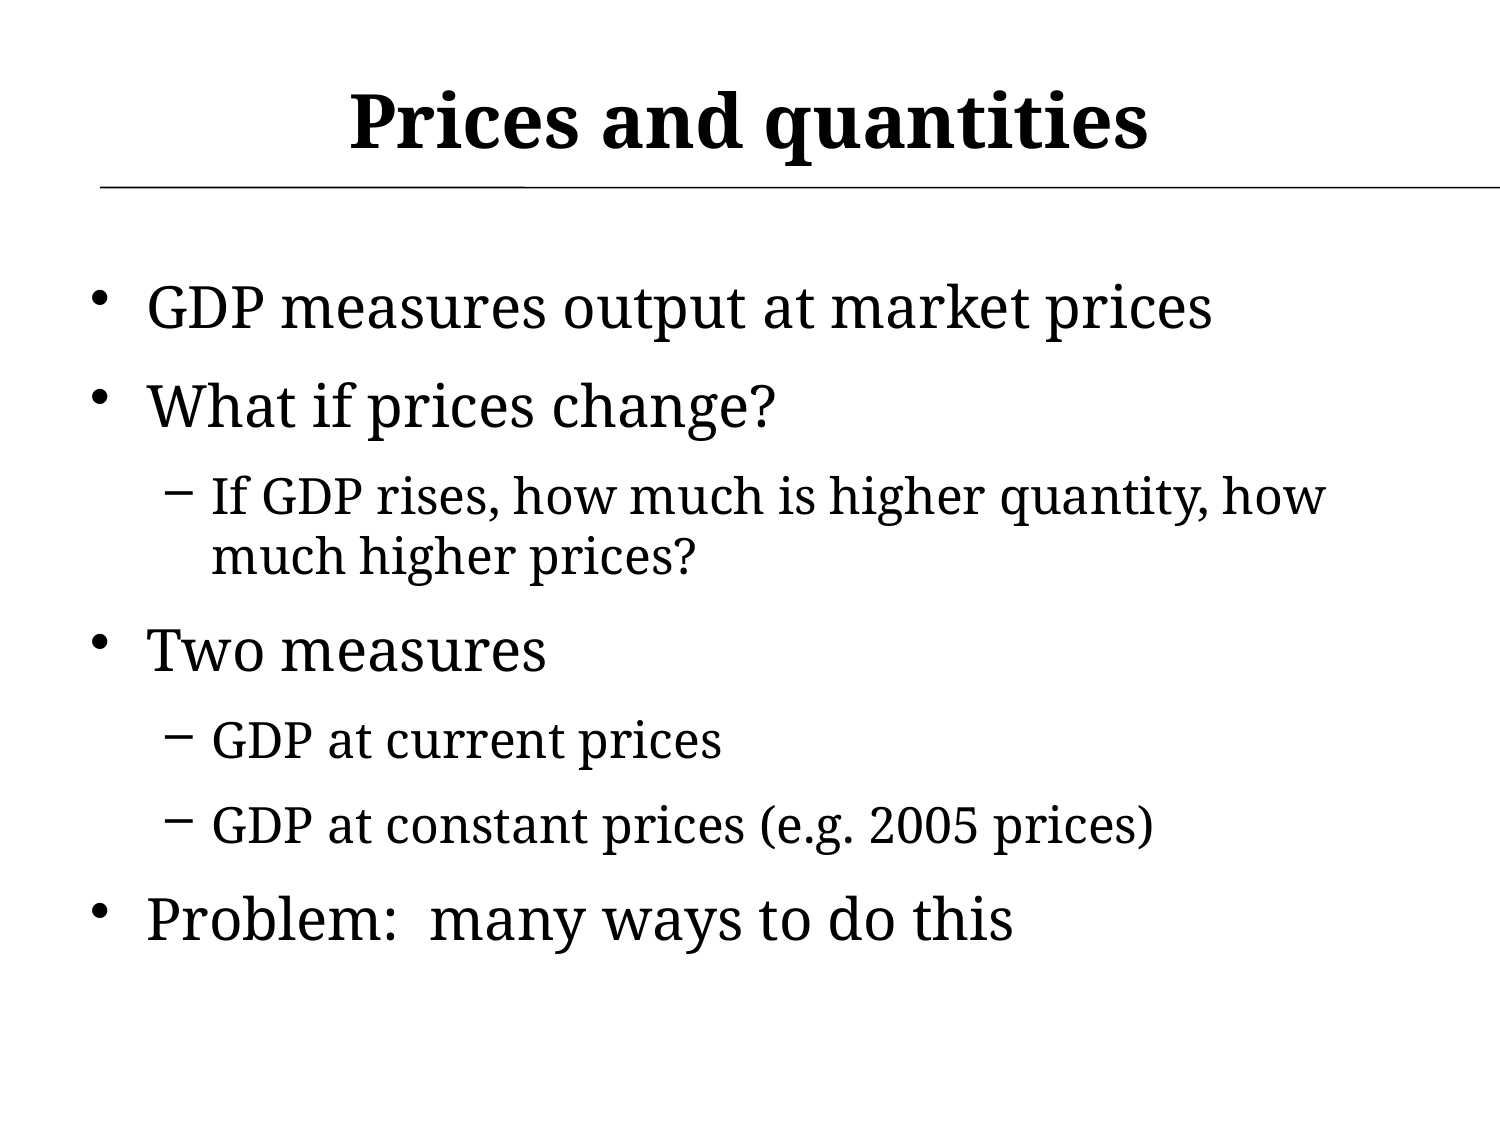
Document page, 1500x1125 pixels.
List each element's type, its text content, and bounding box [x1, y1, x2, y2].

list GDP measures output at market prices What if prices change? If GDP rises, how much is higher quantity, how much higher prices? Two measures GDP at current prices GDP at constant prices (e.g. 2005 prices) Problem: many ways to do this [74, 262, 1426, 1006]
title Prices and quantities [74, 49, 1426, 188]
